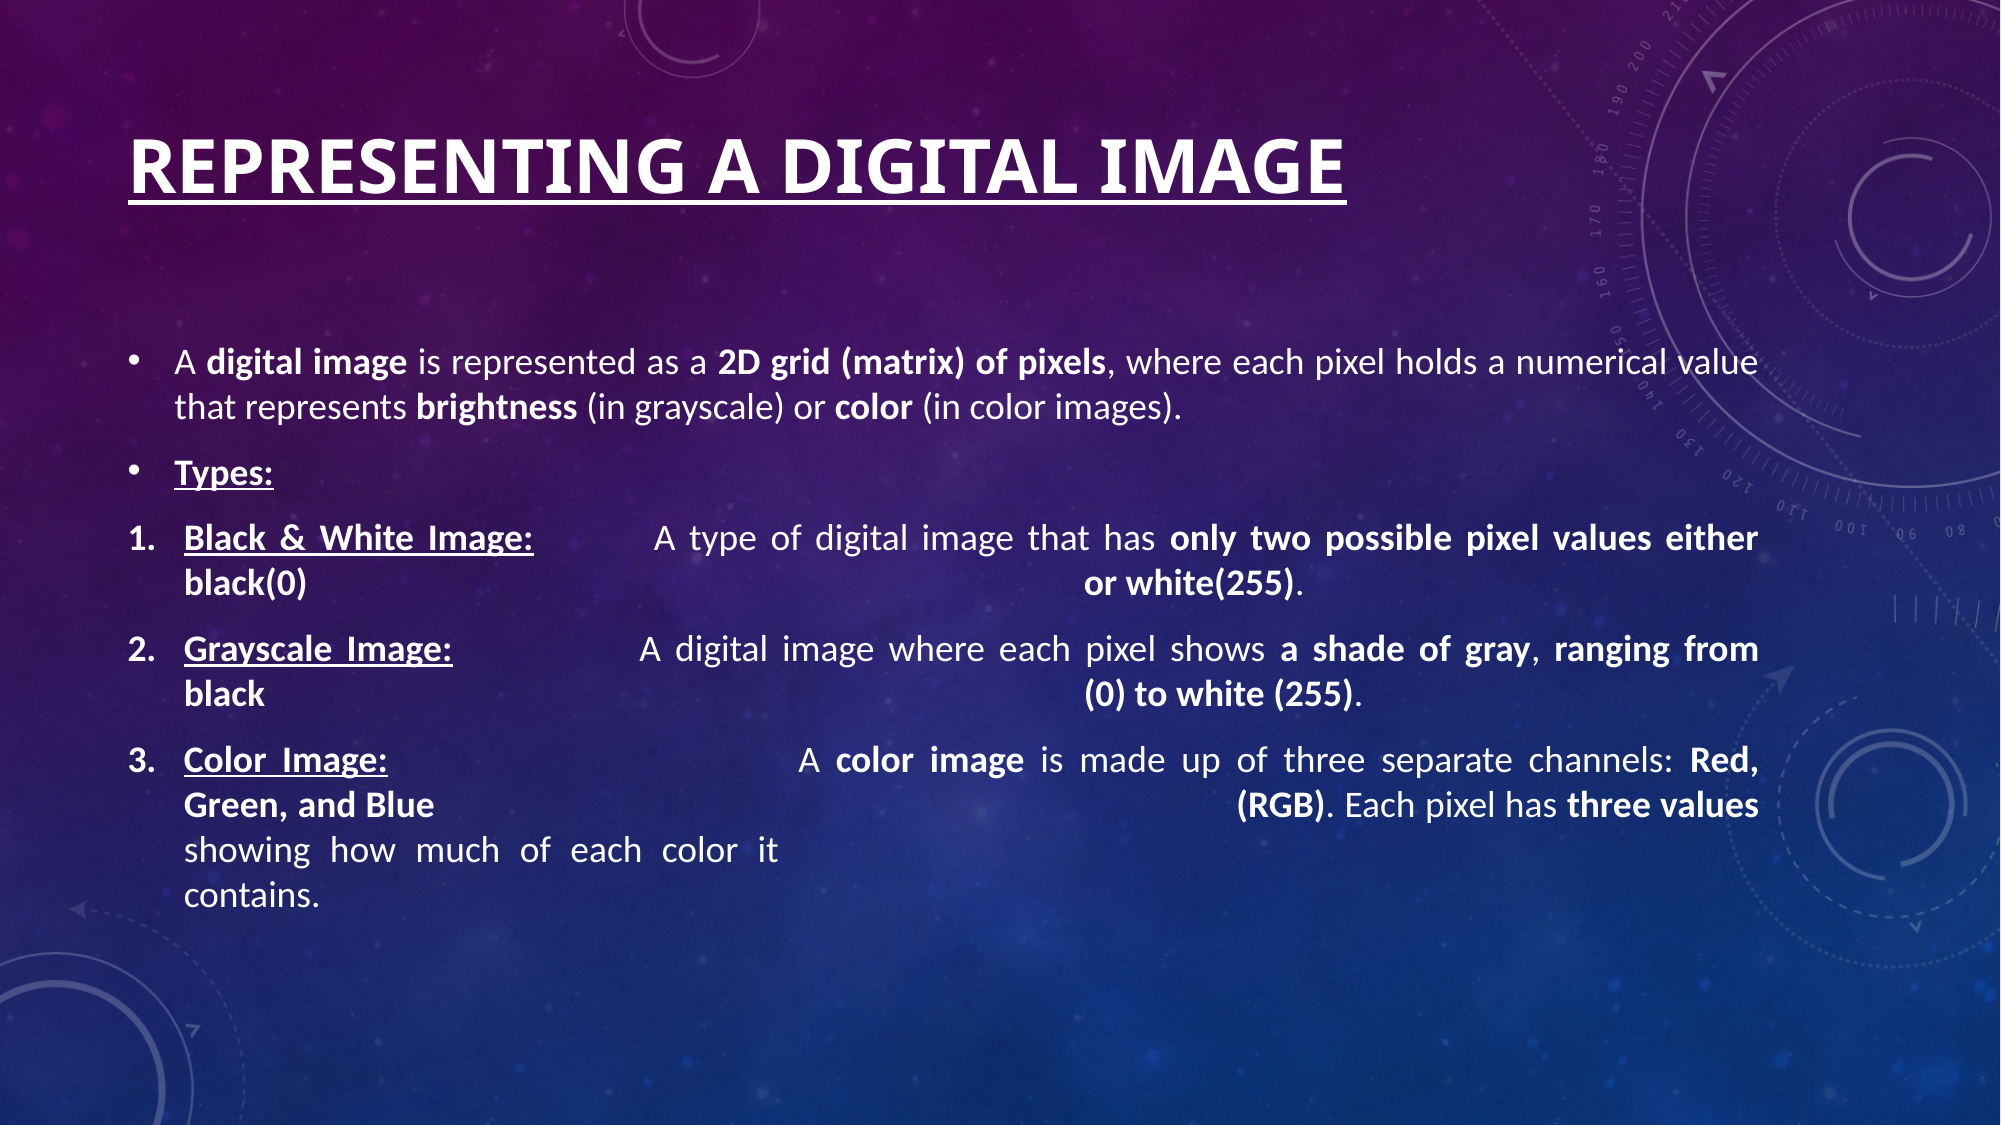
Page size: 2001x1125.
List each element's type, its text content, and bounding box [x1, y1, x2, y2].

title Representing a digital image [112, 99, 1775, 229]
picture [0, 0, 2001, 1125]
list A digital image is represented as a 2D grid (matrix) of pixels, where each pixel holds a numerical value that represents brightness (in grayscale) or color (in color images). Types: Black & White Image: A type of digital image that has only two possible pixel values either black(0) or white(255). Grayscale Image: A digital image where each pixel shows a shade of gray, ranging from black (0) to white (255). Color Image: A color image is made up of three separate channels: Red, Green, and Blue (RGB). Each pixel has three values showing how much of each color it contains. [112, 301, 1775, 950]
